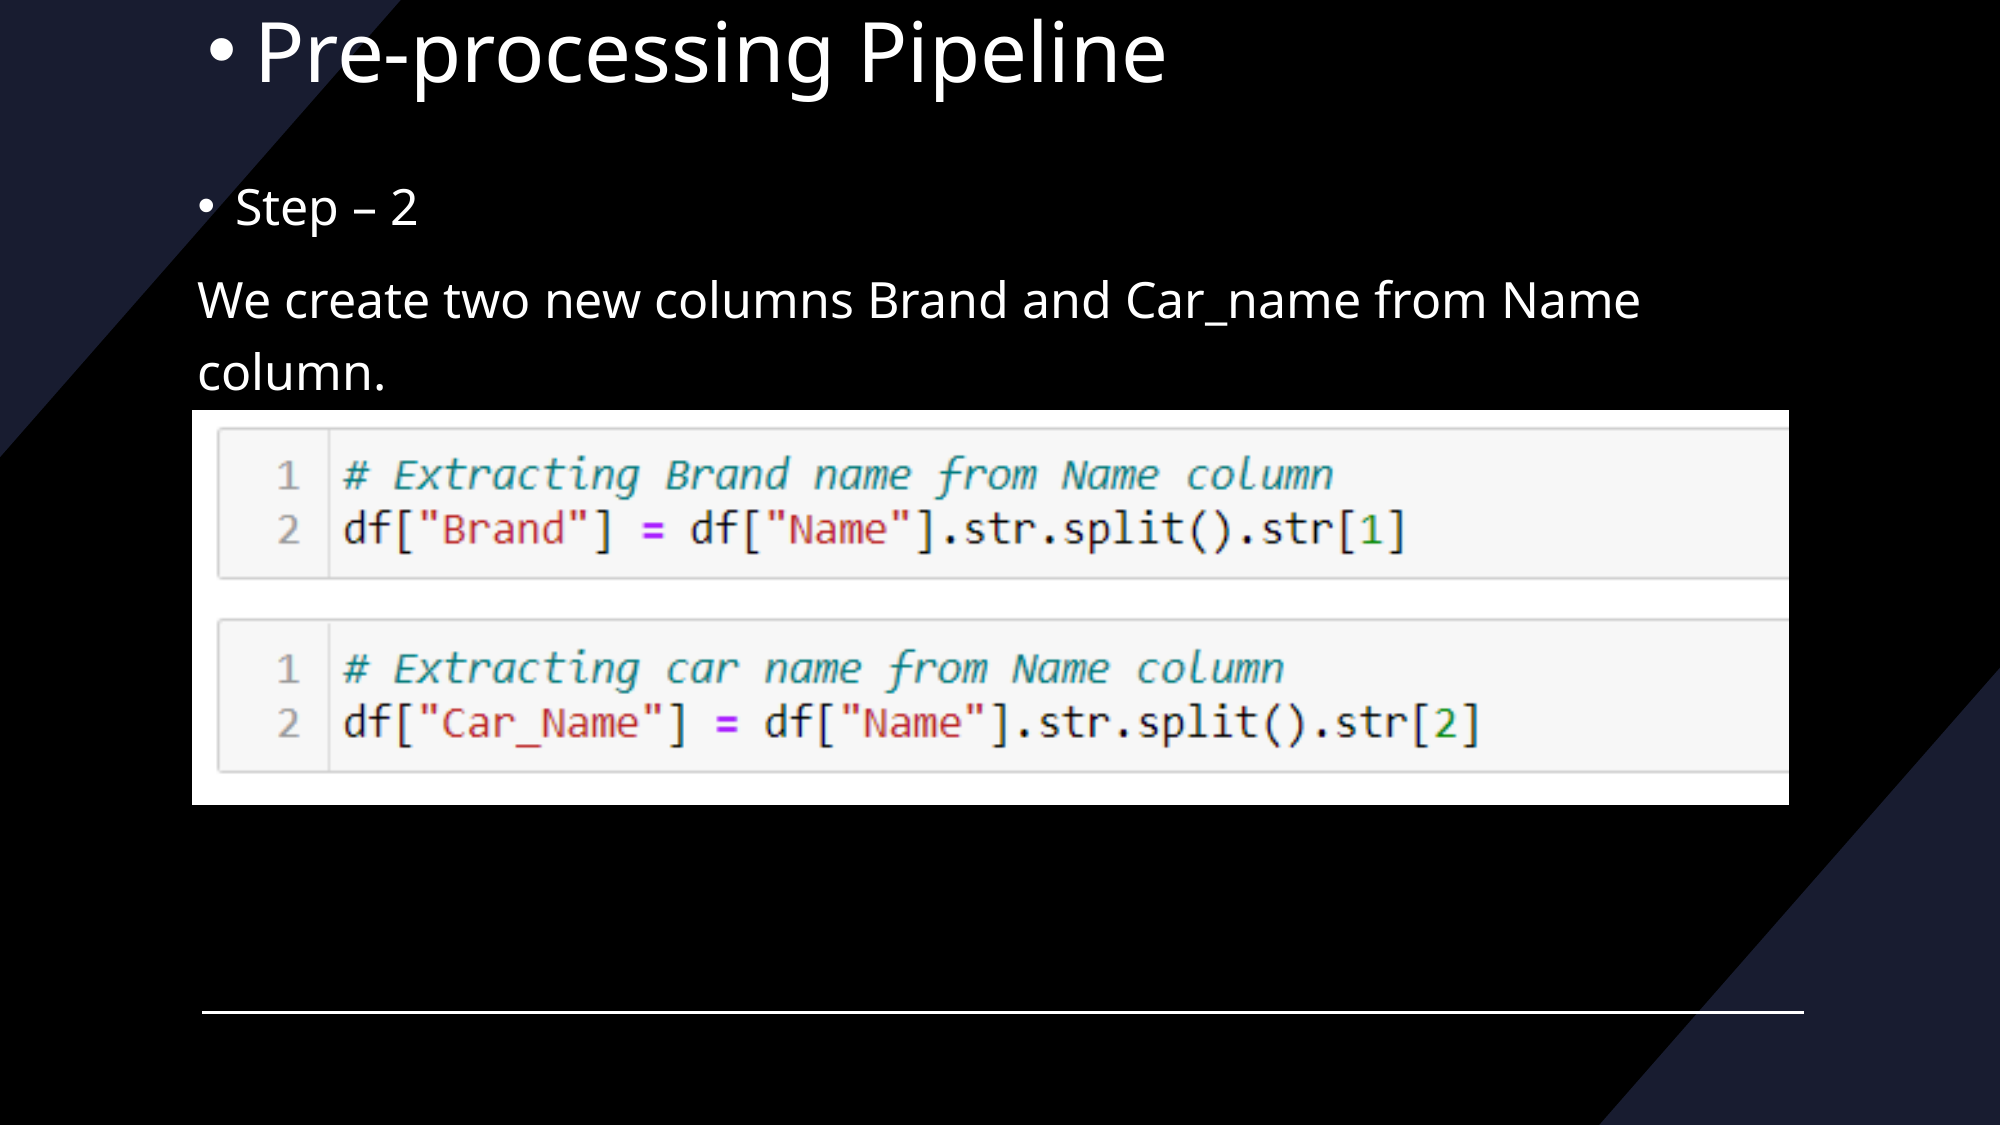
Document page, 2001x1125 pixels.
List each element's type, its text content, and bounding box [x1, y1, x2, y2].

picture [192, 410, 1789, 805]
title Pre-processing Pipeline [192, 32, 1818, 256]
list Step – 2 We create two new columns Brand and Car_name from Name column. [182, 156, 1808, 921]
